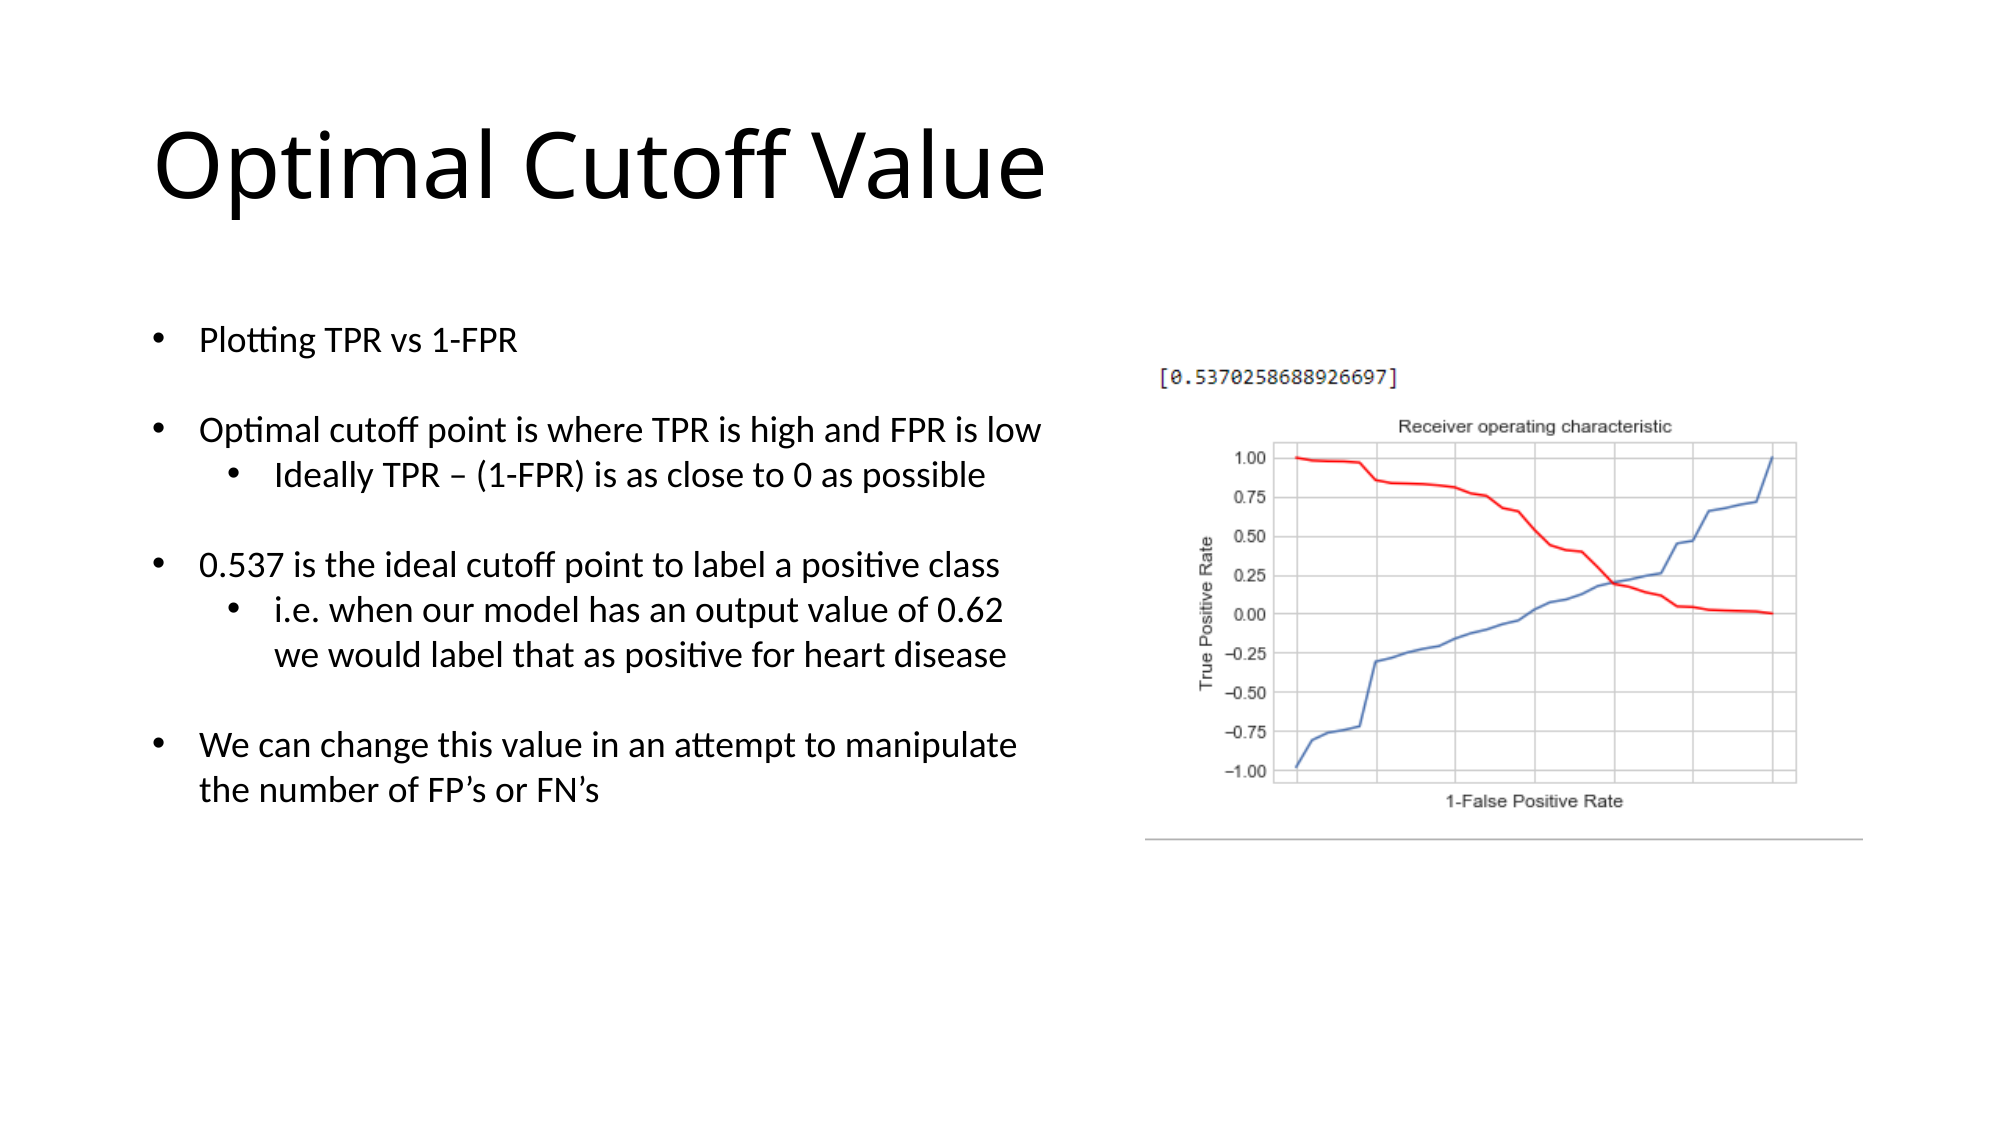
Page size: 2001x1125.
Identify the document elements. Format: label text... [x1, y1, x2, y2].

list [1145, 356, 1863, 842]
title Optimal Cutoff Value [137, 59, 1863, 278]
text_box Plotting TPR vs 1-FPR Optimal cutoff point is where TPR is high and FPR is low Ideally TPR – (1-FPR) is as close to 0 as possible 0.537 is the ideal cutoff point to label a positive class i.e. when our model has an output value of 0.62 we would label that as positive for heart disease We can change this value in an attempt to manipulate the number of FP’s or FN’s [137, 307, 1064, 818]
